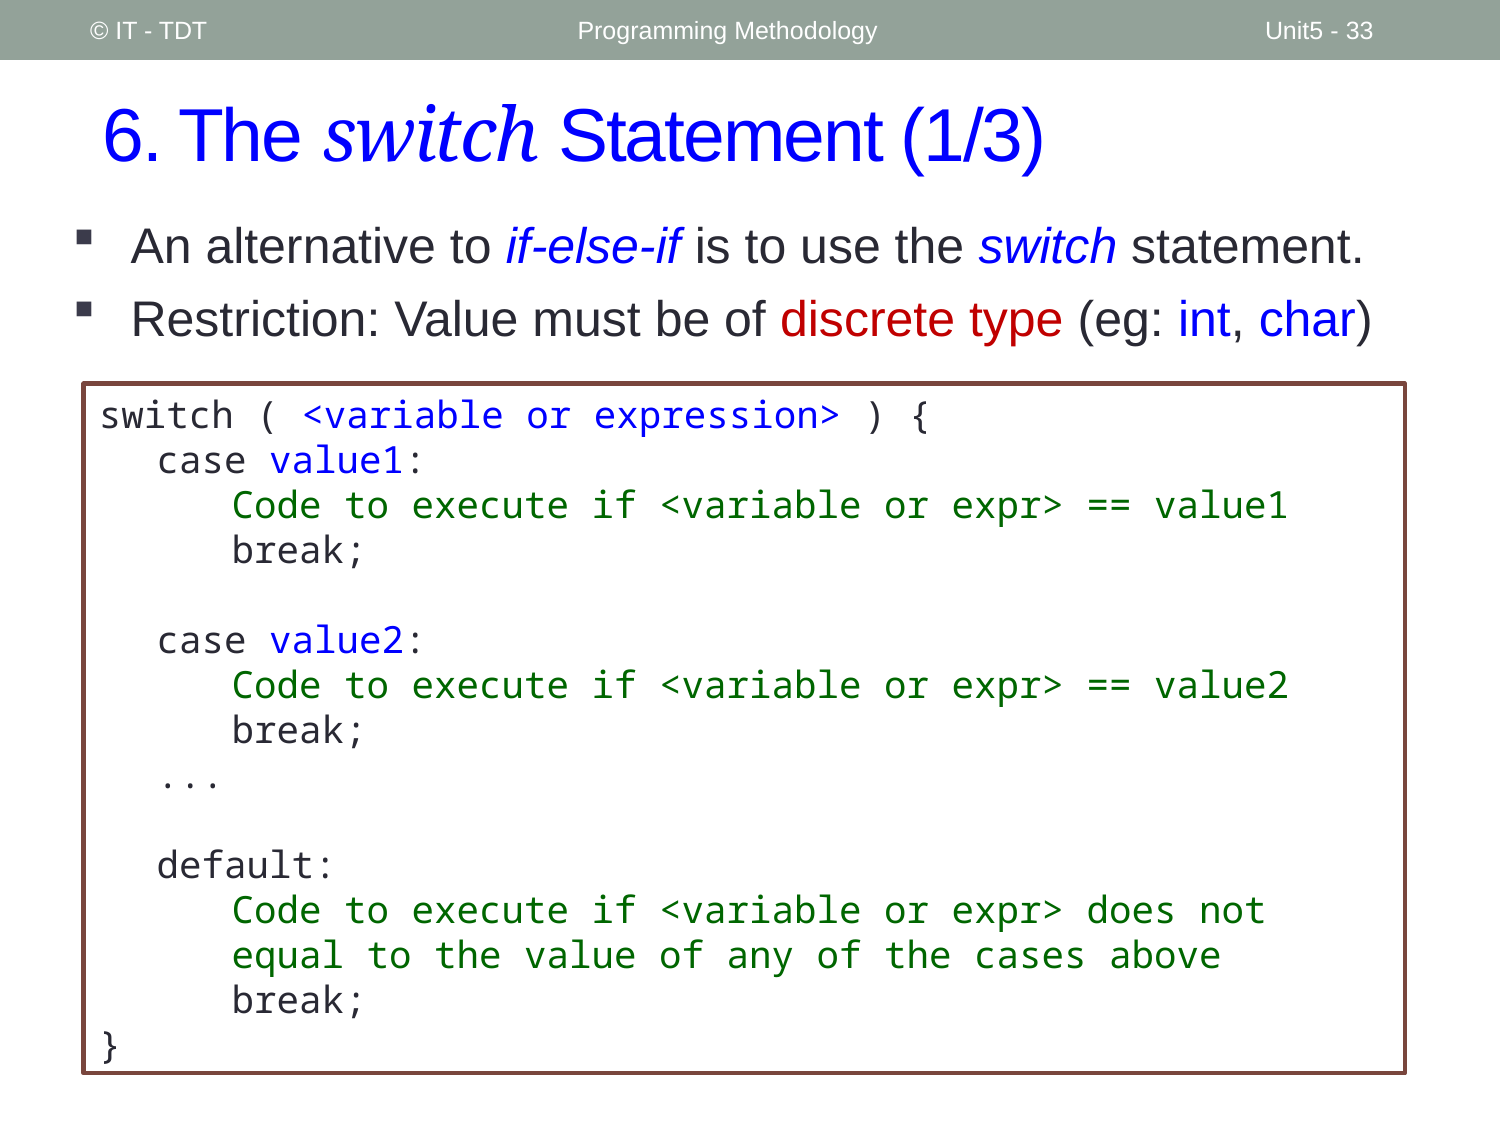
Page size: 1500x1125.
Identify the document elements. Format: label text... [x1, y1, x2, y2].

text_box switch ( <variable or expression> ) { case value1: Code to execute if <variable or expr> == value1 break; case value2: Code to execute if <variable or expr> == value2 break; ... default: Code to execute if <variable or expr> does not equal to the value of any of the cases above break; } [81, 381, 1407, 1075]
text_box An alternative to if-else-if is to use the switch statement. Restriction: Value must be of discrete type (eg: int, char) [57, 205, 1474, 384]
title 6. The switch Statement (1/3) [87, 62, 1463, 200]
slide_number Unit5 - 33 [1250, 3, 1425, 57]
footer Programming Methodology [562, 3, 1238, 57]
slide_number © IT - TDT [75, 3, 550, 57]
